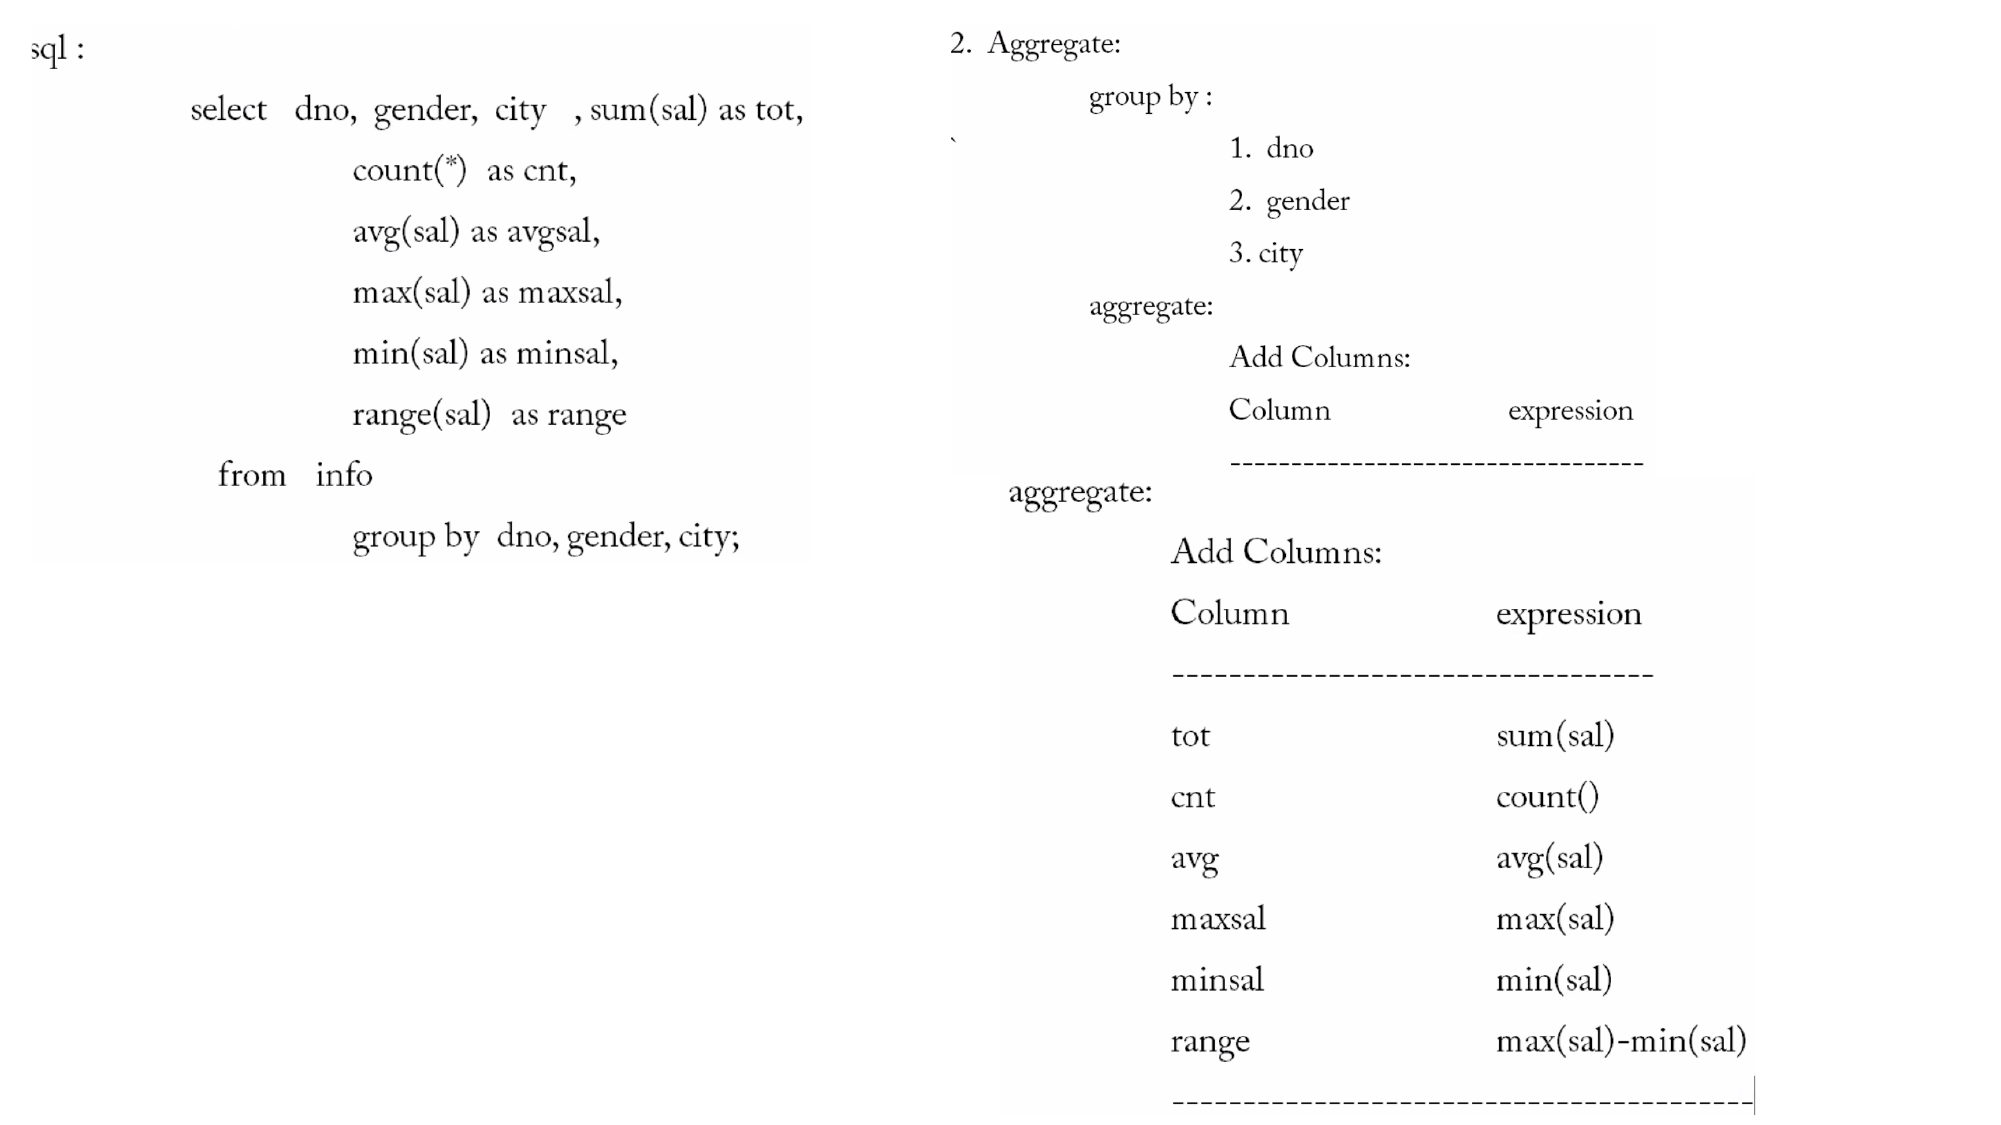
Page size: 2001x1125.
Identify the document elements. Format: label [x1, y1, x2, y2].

picture [31, 23, 811, 564]
picture [951, 23, 1756, 1115]
